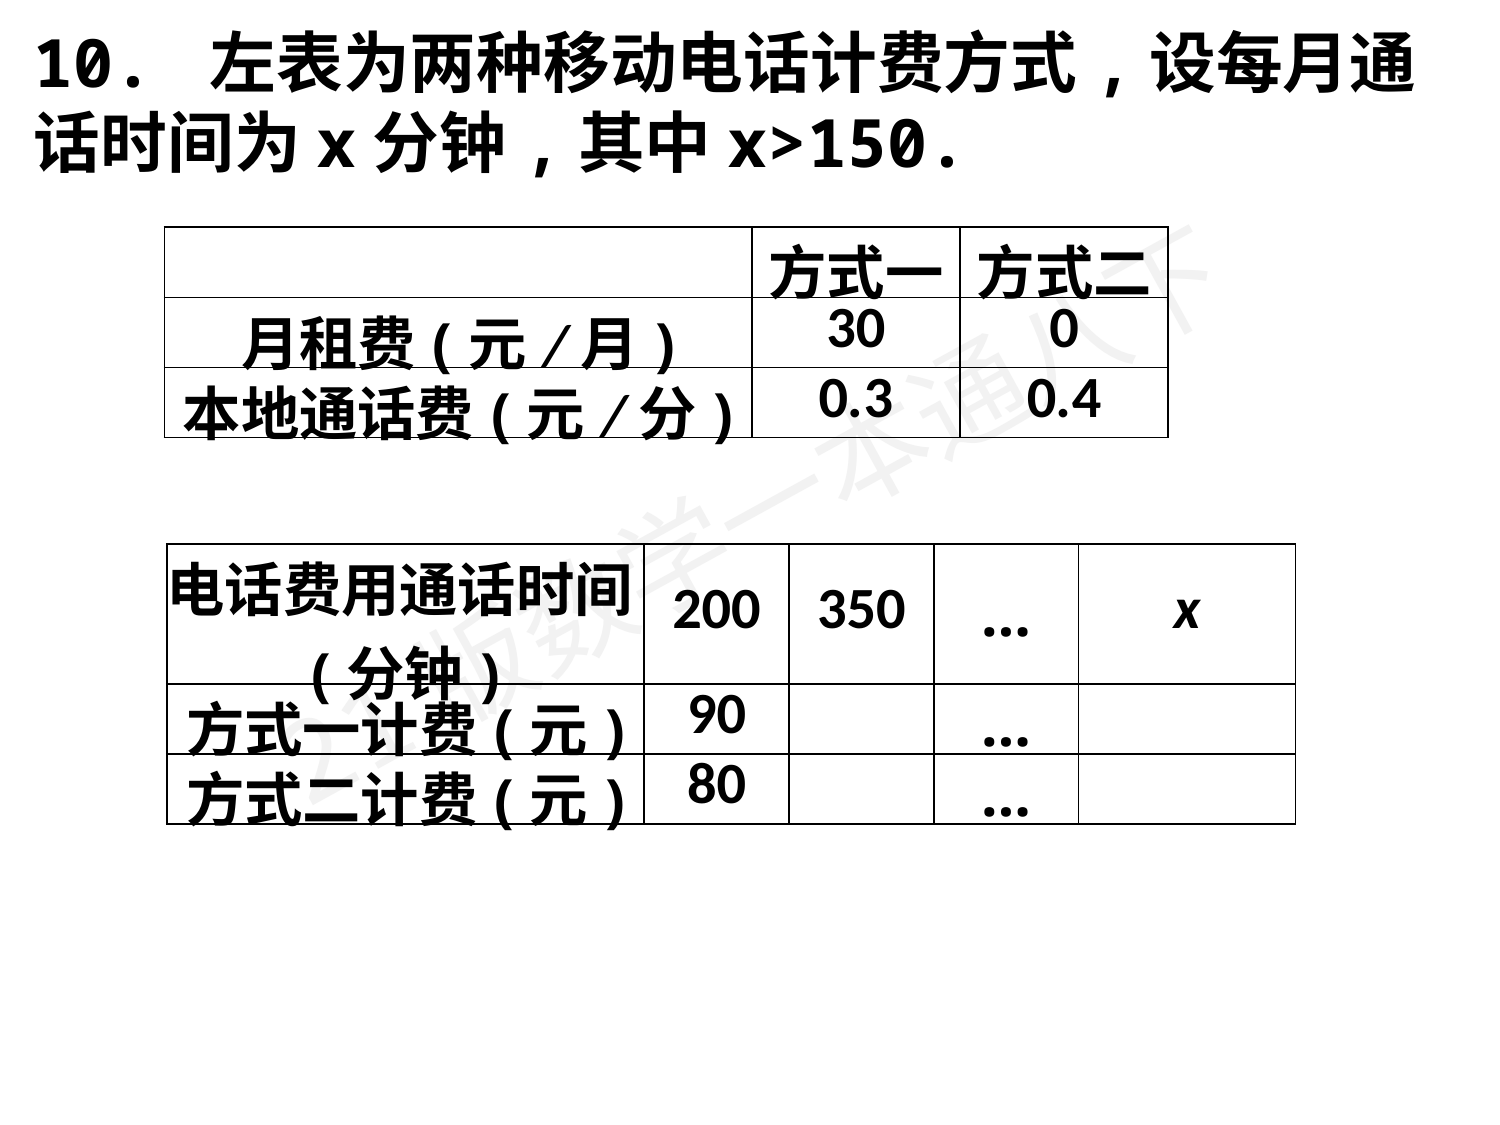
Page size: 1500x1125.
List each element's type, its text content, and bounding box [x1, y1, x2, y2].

table_cell [790, 685, 933, 753]
table_cell 0 [961, 298, 1167, 367]
table_header 方式二 [961, 228, 1167, 297]
table_cell 90 [645, 685, 788, 753]
table_header 350 [790, 545, 933, 683]
table_header … [935, 545, 1078, 683]
table_cell [1079, 685, 1295, 753]
table_header 方式一 [753, 228, 959, 297]
table_header 电话费用通话时间(分钟) [168, 545, 643, 683]
table_cell [790, 755, 933, 823]
table_cell 月租费(元/月) [165, 298, 751, 367]
text_box 10. 左表为两种移动电话计费方式,设每月通话时间为x分钟,其中x>150. [19, 13, 1433, 189]
table_cell 方式二计费(元) [168, 755, 643, 823]
table_cell 30 [753, 298, 959, 367]
table_header x [1079, 545, 1295, 683]
table_cell 80 [645, 755, 788, 823]
table_cell … [935, 755, 1078, 823]
table_cell 0.4 [961, 368, 1167, 437]
table_header [165, 228, 751, 297]
table_cell [1079, 755, 1295, 823]
table_cell … [935, 685, 1078, 753]
table_cell 方式一计费(元) [168, 685, 643, 753]
table_header 200 [645, 545, 788, 683]
table_cell 0.3 [753, 368, 959, 437]
table_cell 本地通话费(元/分) [165, 368, 751, 437]
